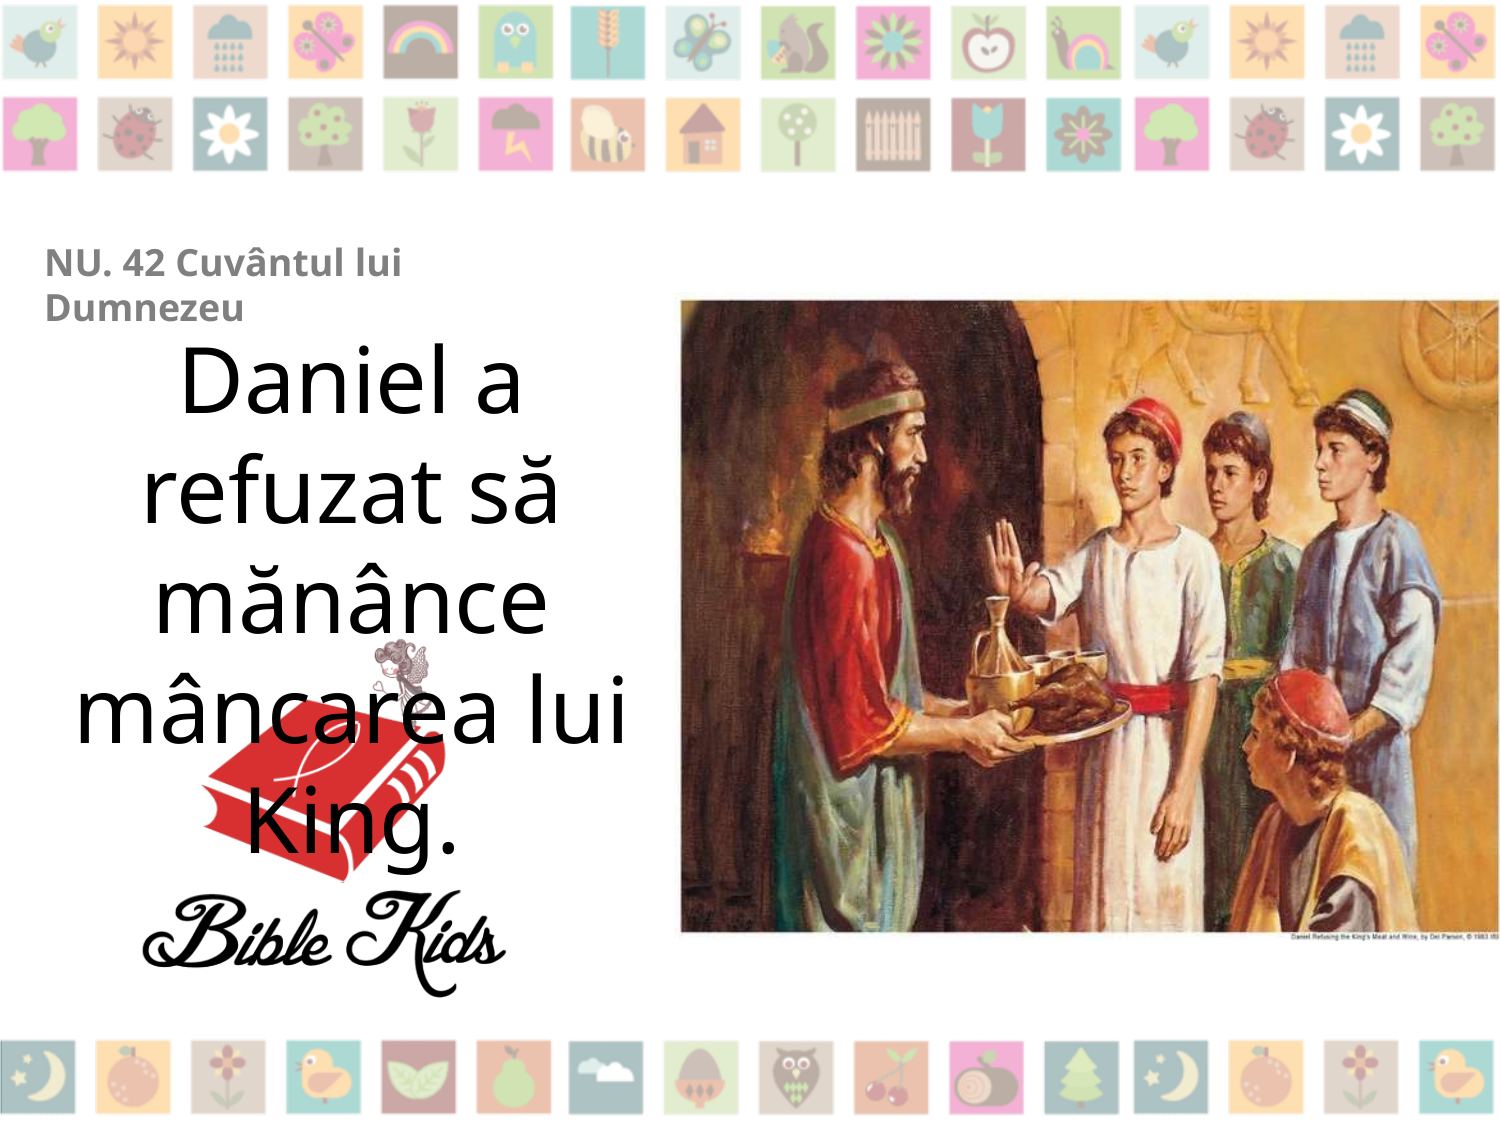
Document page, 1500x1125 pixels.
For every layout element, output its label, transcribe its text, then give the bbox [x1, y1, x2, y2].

picture [674, 292, 1500, 941]
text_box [0, 1028, 1500, 1118]
text_box Daniel a refuzat să mănânce mâncarea lui King. [29, 314, 668, 879]
text_box NU. 42 Cuvântul lui Dumnezeu [29, 231, 543, 314]
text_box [0, 3, 1500, 181]
picture [117, 600, 544, 1027]
